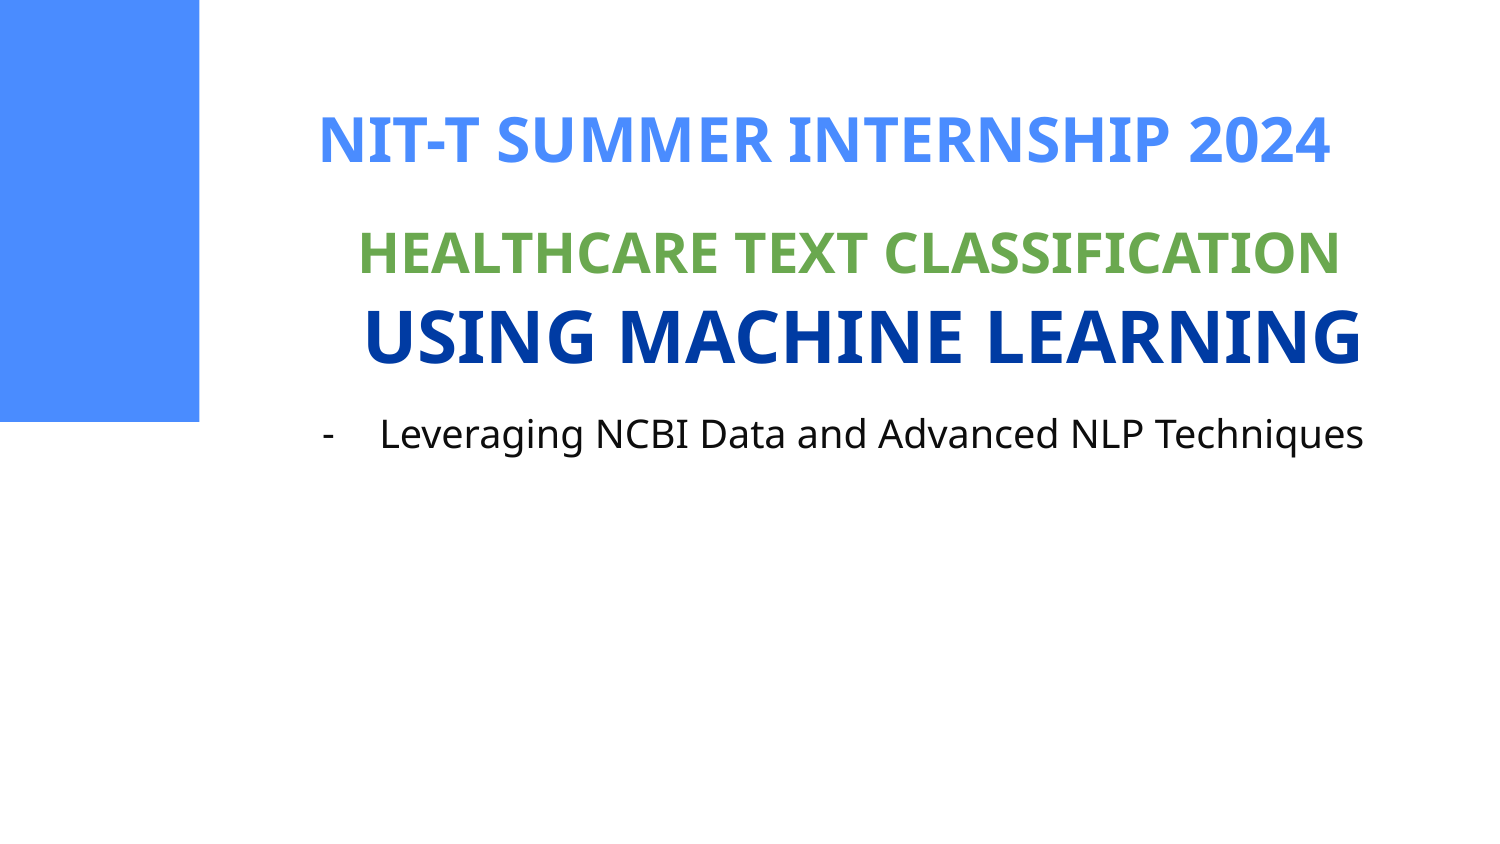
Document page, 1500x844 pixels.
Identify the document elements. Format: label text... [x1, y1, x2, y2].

subtitle Leveraging NCBI Data and Advanced NLP Techniques [269, 394, 1381, 485]
title NIT-T SUMMER INTERNSHIP 2024 [159, 58, 1491, 190]
title HEALTHCARE TEXT CLASSIFICATION USING MACHINE LEARNING [269, 189, 1381, 394]
